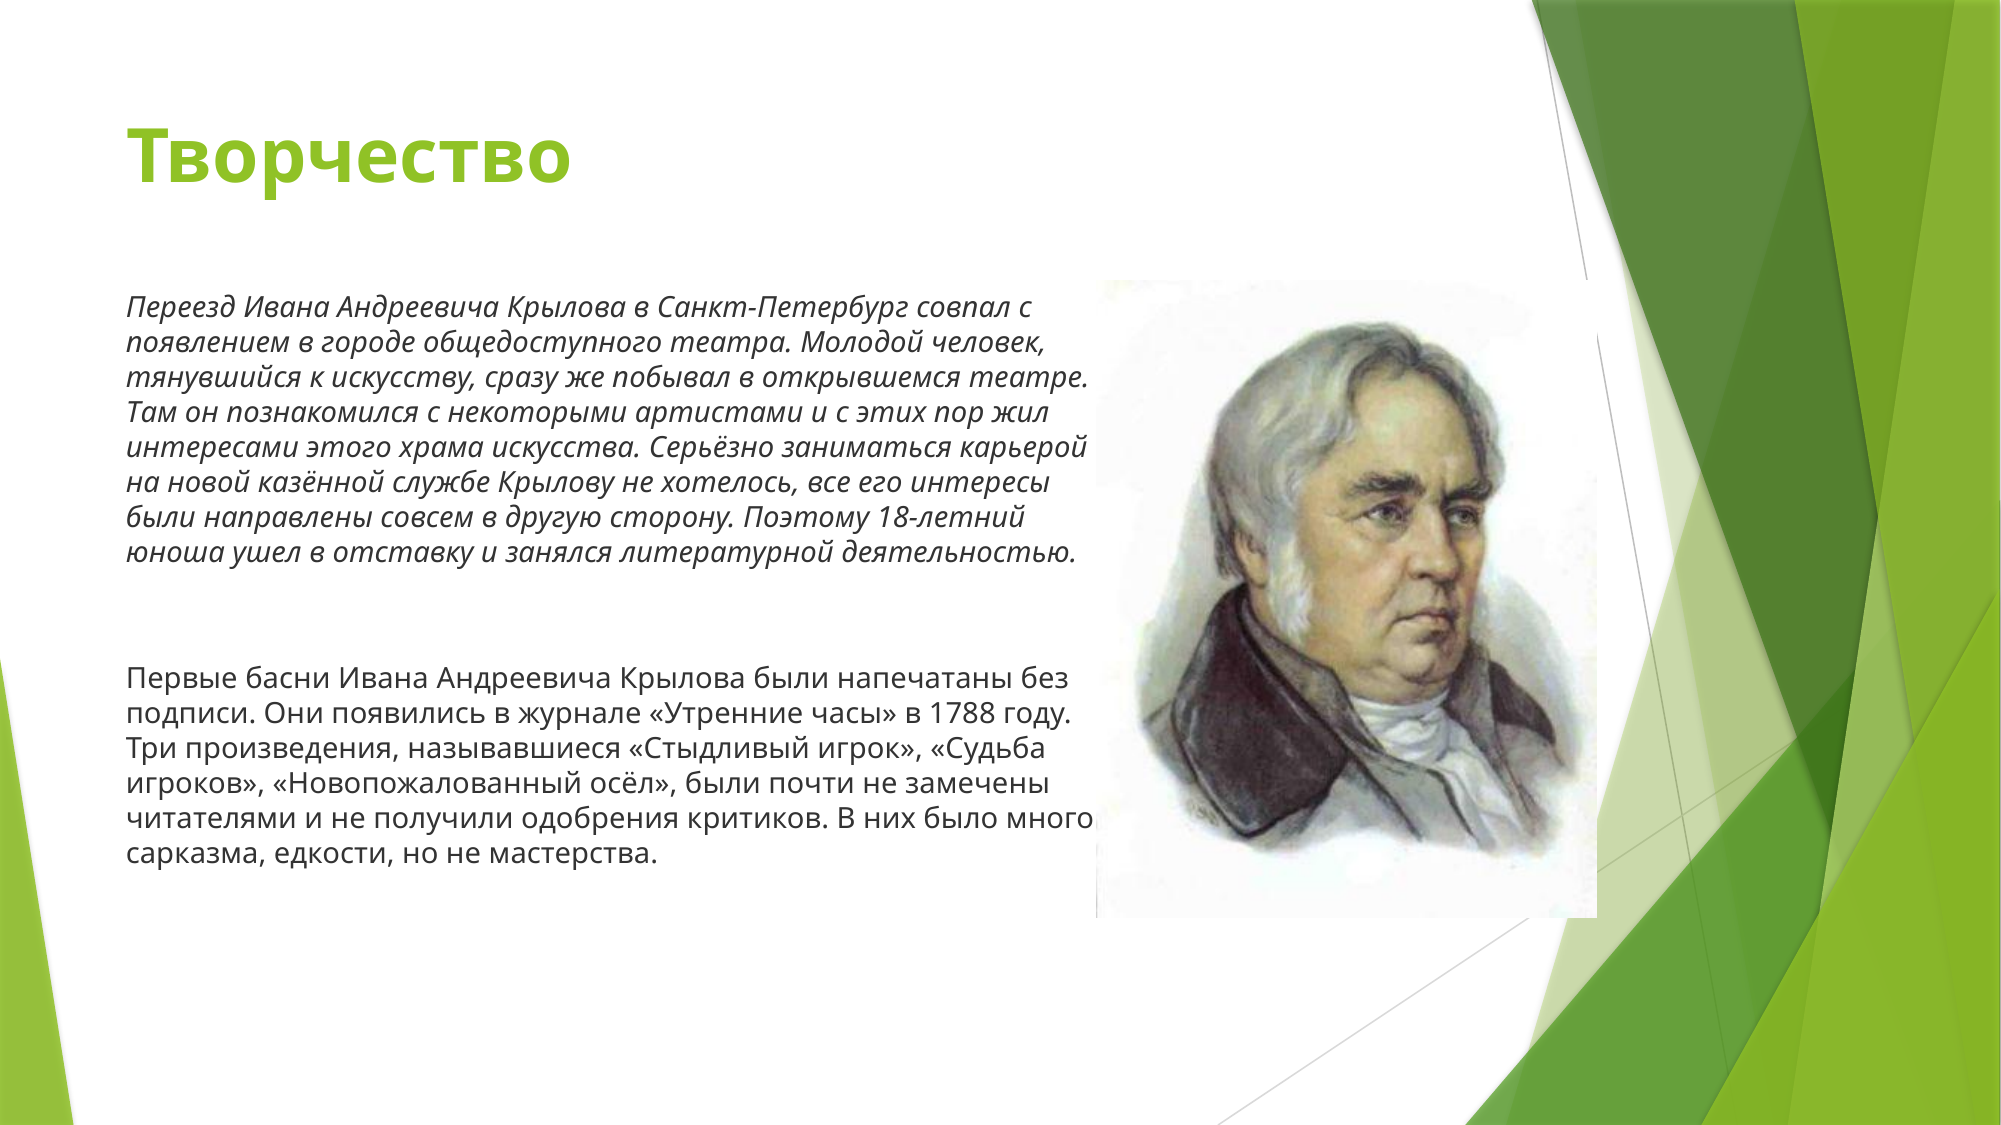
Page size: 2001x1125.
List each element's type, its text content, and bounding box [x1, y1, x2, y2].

text_box Переезд Ивана Андреевича Крылова в Санкт-Петербург совпал с появлением в городе общедоступного театра. Молодой человек, тянувшийся к искусству, сразу же побывал в открывшемся театре. Там он познакомился с некоторыми артистами и с этих пор жил интересами этого храма искусства. Серьёзно заниматься карьерой на новой казённой службе Крылову не хотелось, все его интересы были направлены совсем в другую сторону. Поэтому 18-летний юноша ушел в отставку и занялся литературной деятельностью. [111, 280, 1095, 576]
title Творчество [111, 99, 1522, 280]
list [1095, 280, 1597, 918]
text_box Первые басни Ивана Андреевича Крылова были напечатаны без подписи. Они появились в журнале «Утренние часы» в 1788 году. Три произведения, называвшиеся «Стыдливый игрок», «Судьба игроков», «Новопожалованный осёл», были почти не замечены читателями и не получили одобрения критиков. В них было много сарказма, едкости, но не мастерства. [111, 652, 1091, 877]
